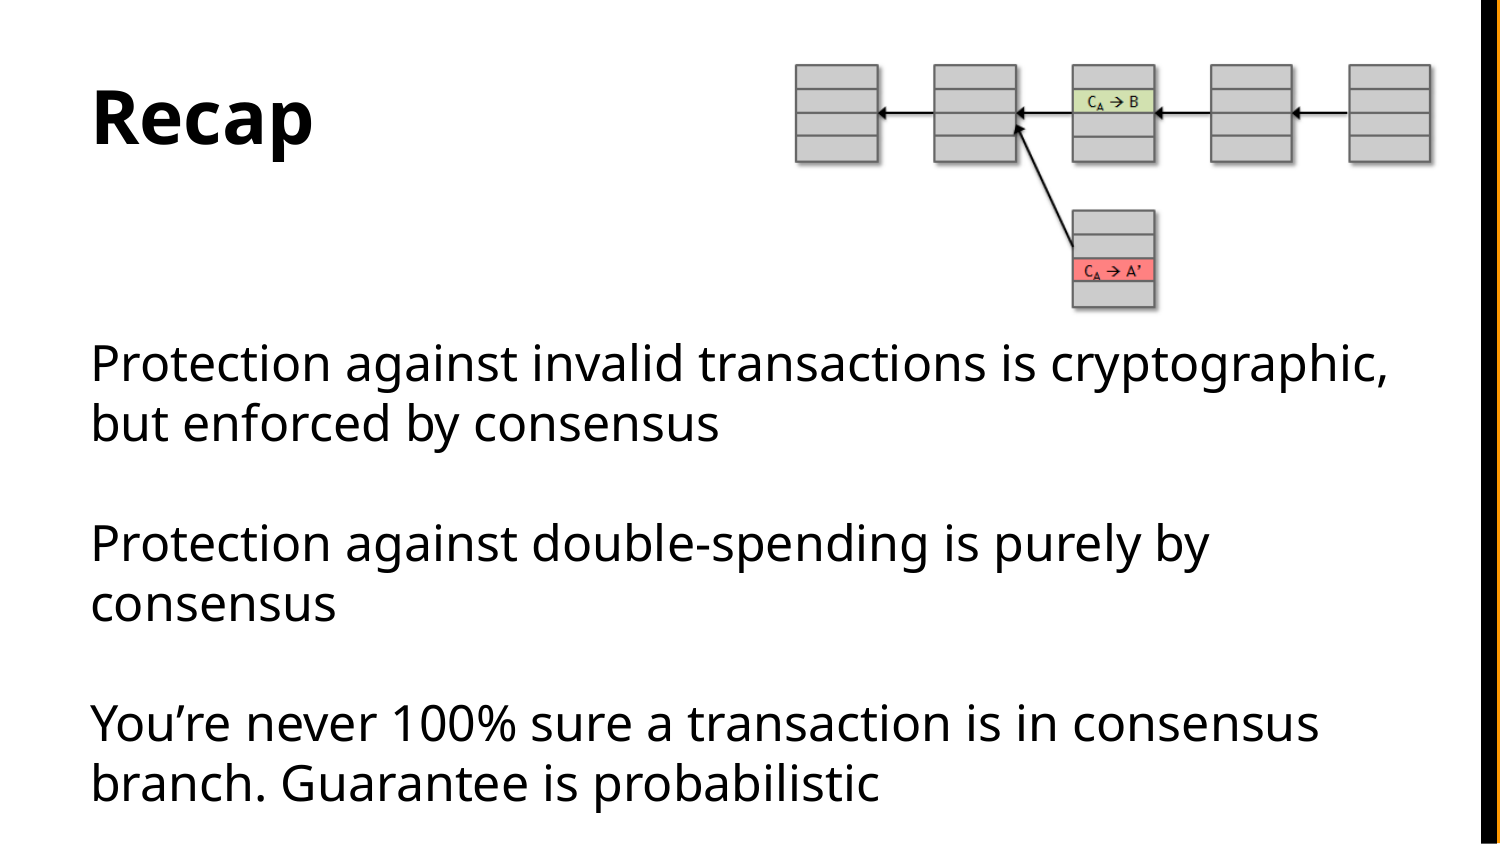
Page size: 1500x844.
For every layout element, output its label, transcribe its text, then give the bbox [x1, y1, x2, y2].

title Recap [75, 33, 1425, 175]
list Protection against invalid transactions is cryptographic, but enforced by consensus Protection against double-spending is purely by consensus You’re never 100% sure a transaction is in consensus branch. Guarantee is probabilistic [75, 196, 1475, 808]
picture [787, 55, 1446, 323]
